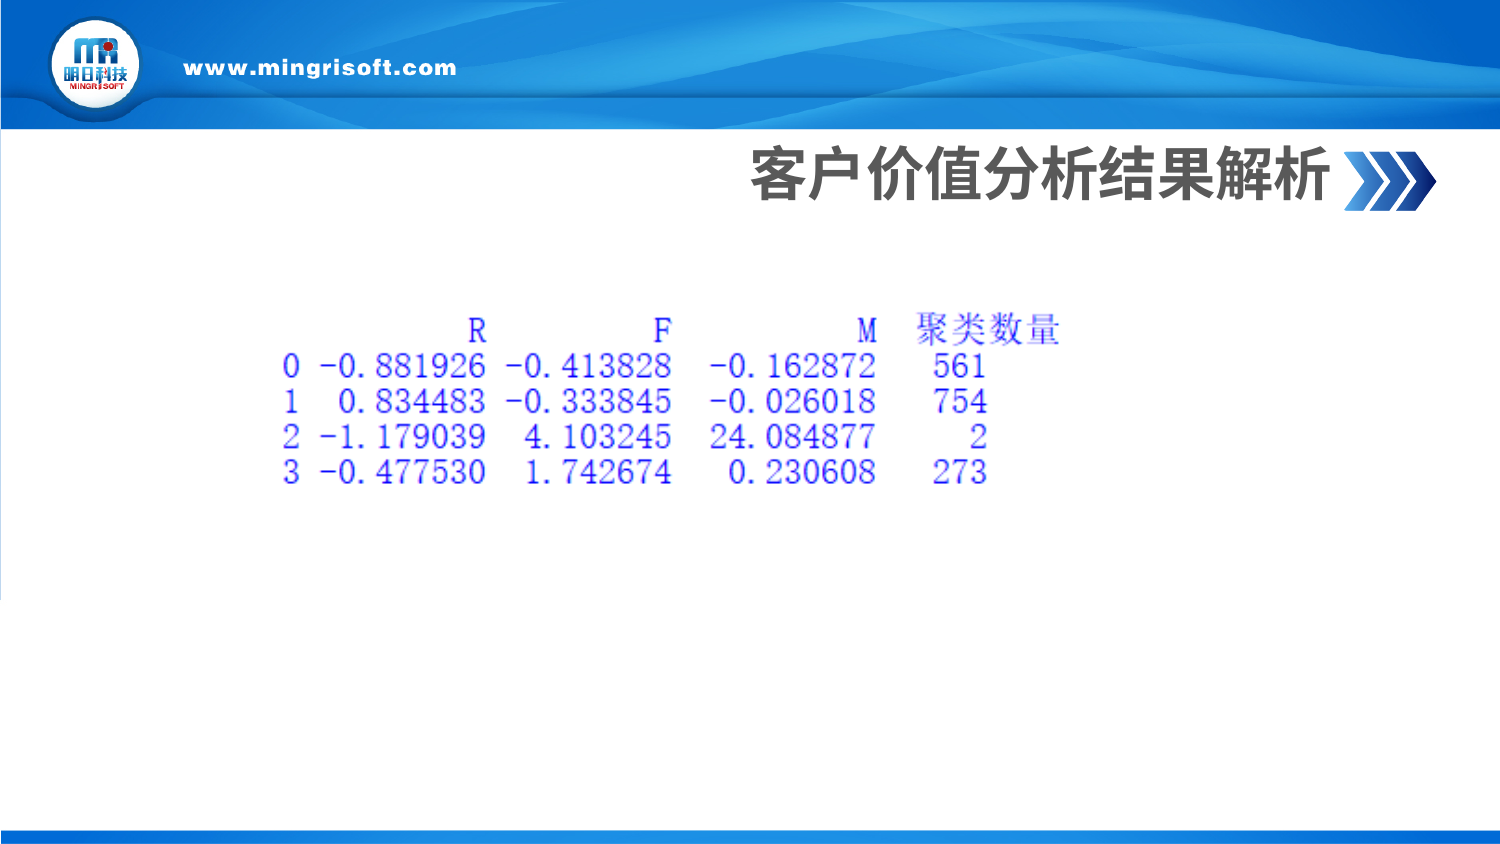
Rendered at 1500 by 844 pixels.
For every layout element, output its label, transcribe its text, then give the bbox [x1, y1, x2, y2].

text_box 客户价值分析结果解析 [271, 129, 1347, 224]
picture [0, 0, 1500, 844]
